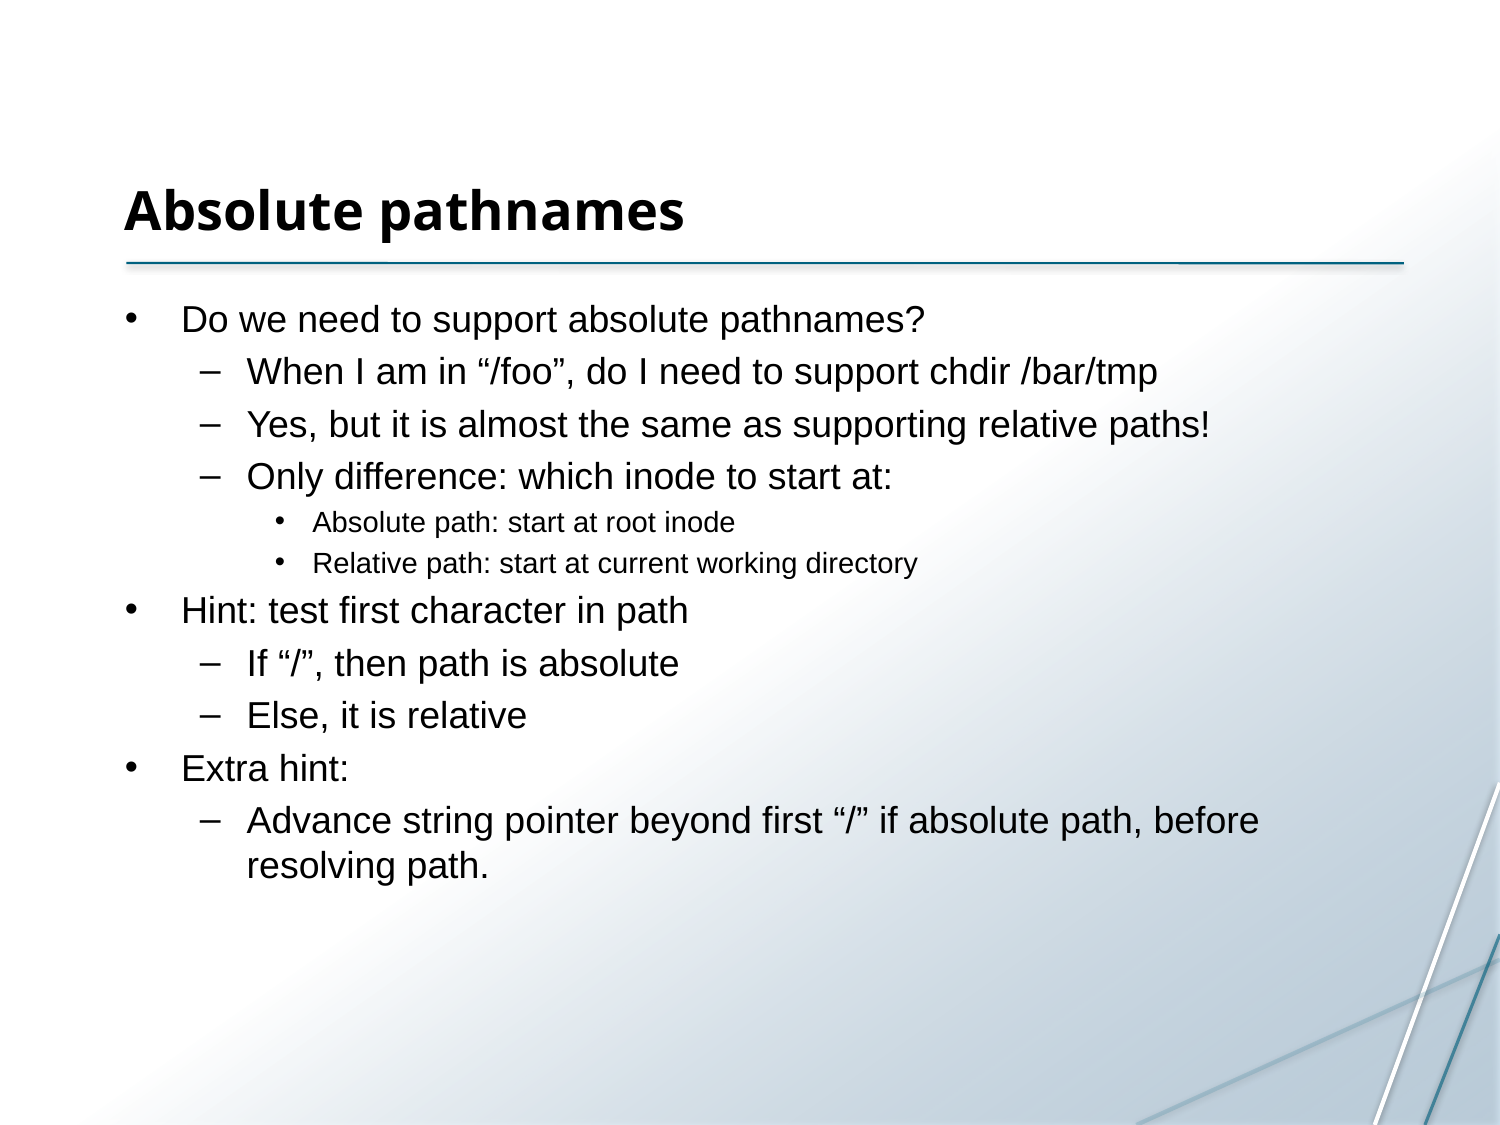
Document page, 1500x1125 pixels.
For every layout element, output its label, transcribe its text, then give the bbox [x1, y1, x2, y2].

list Do we need to support absolute pathnames? When I am in “/foo”, do I need to support chdir /bar/tmp Yes, but it is almost the same as supporting relative paths! Only difference: which inode to start at: Absolute path: start at root inode Relative path: start at current working directory Hint: test first character in path If “/”, then path is absolute Else, it is relative Extra hint: Advance string pointer beyond first “/” if absolute path, before resolving path. [109, 287, 1404, 1005]
title Absolute pathnames [109, 49, 1403, 249]
